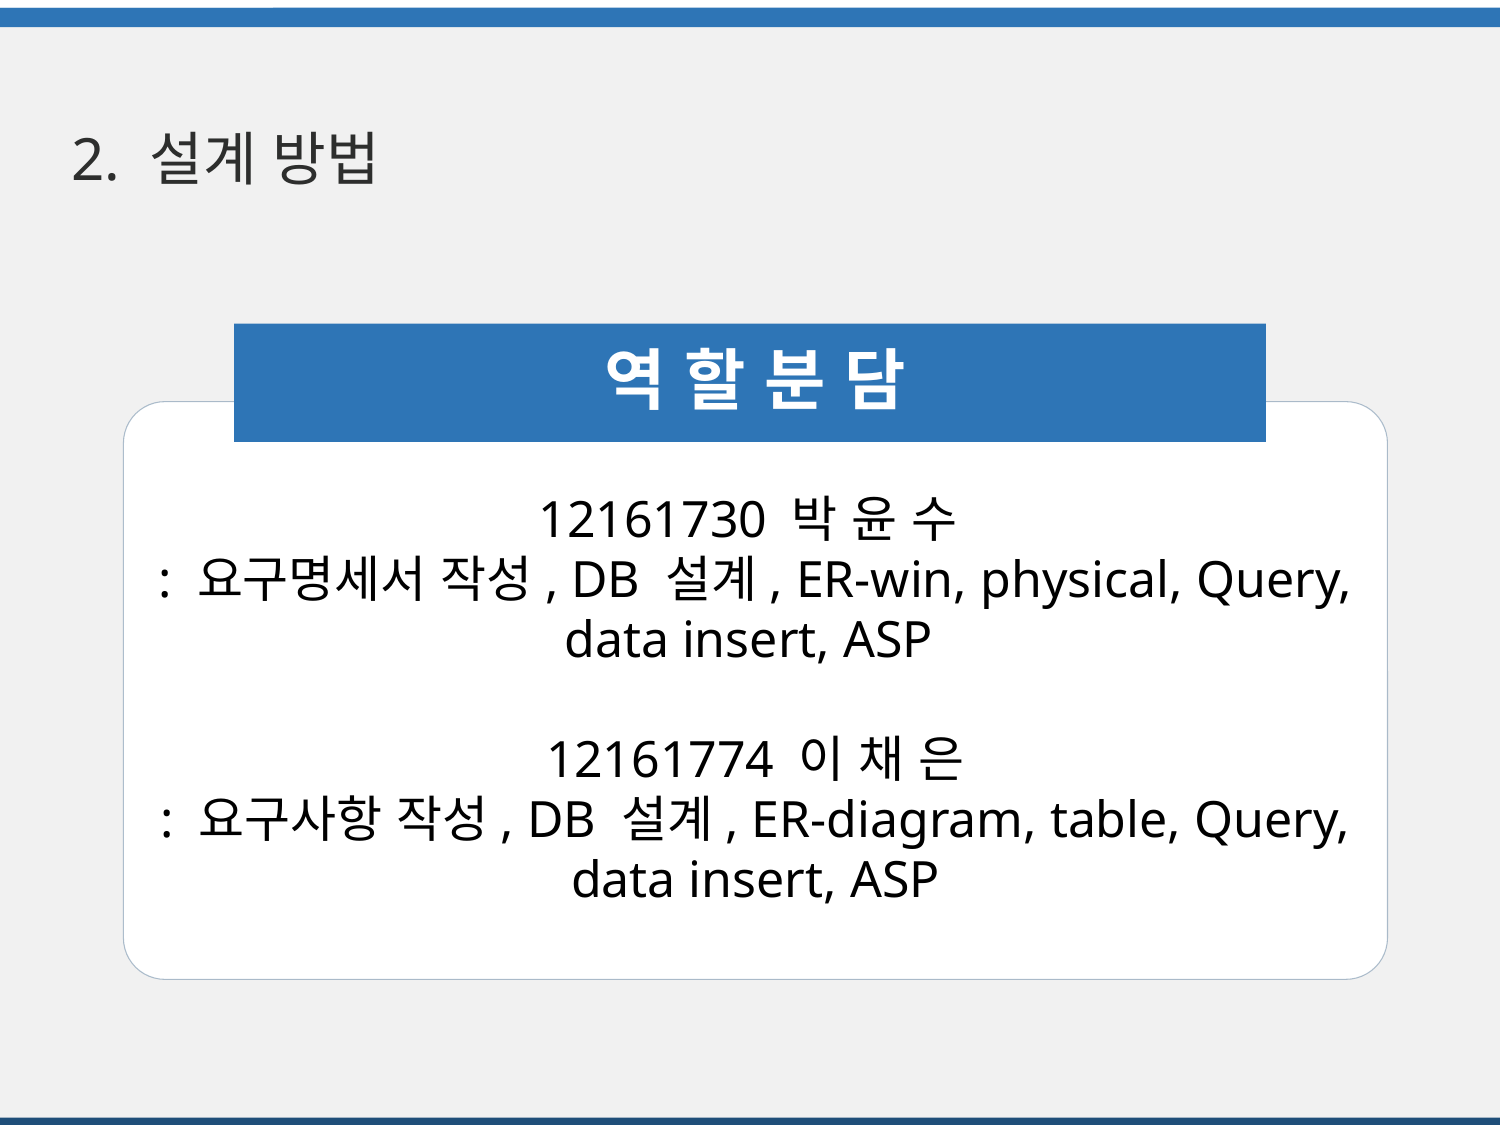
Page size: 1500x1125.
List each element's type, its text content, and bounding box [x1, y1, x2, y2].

text_box [0, 28, 1500, 1116]
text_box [123, 323, 1388, 980]
text_box 2. 설계 방법 [56, 114, 490, 200]
text_box [0, 6, 1500, 28]
text_box [0, 1116, 1500, 1125]
text_box [0, 0, 274, 8]
